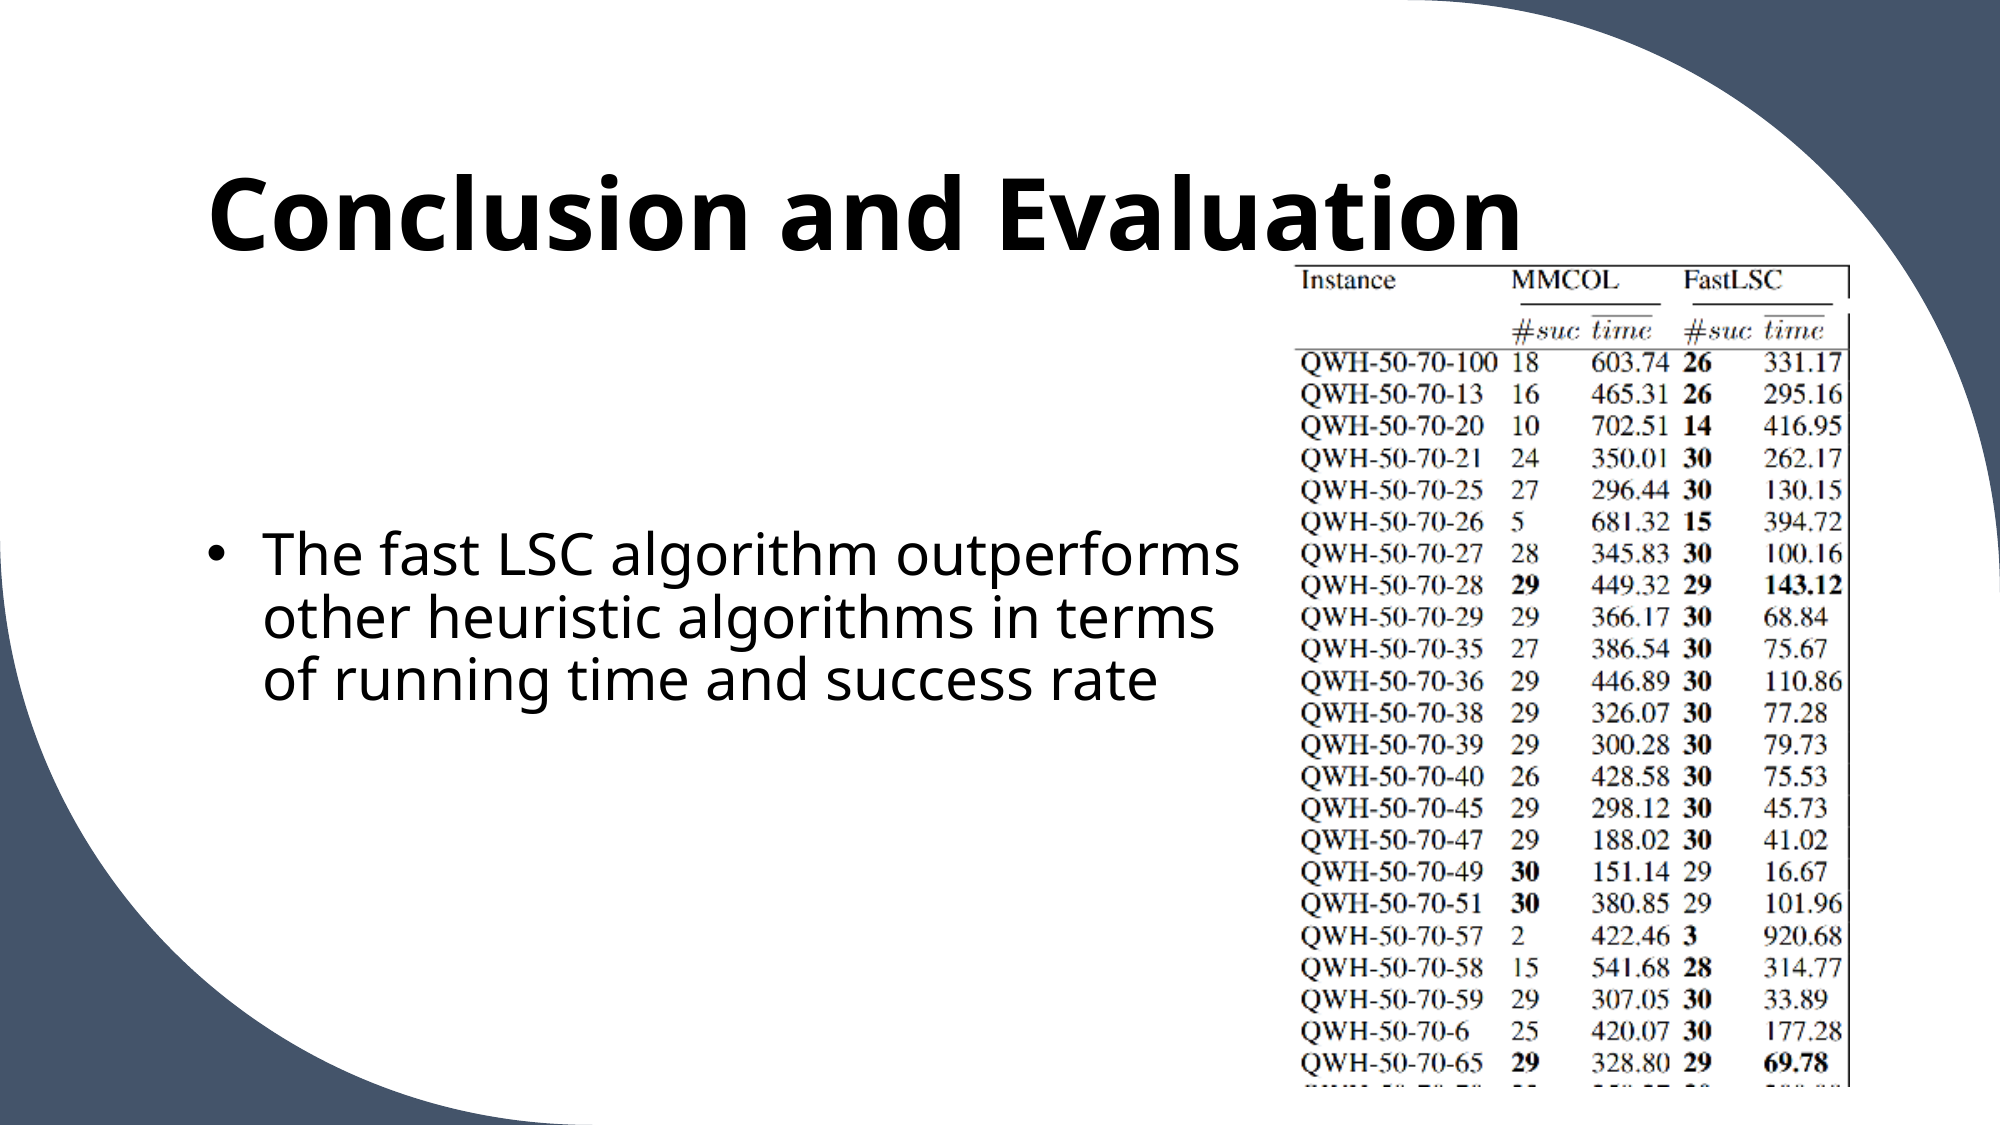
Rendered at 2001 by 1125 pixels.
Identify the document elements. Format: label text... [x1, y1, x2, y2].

title Conclusion and Evaluation [191, 62, 1796, 280]
picture [1287, 262, 1850, 1087]
text_box The fast LSC algorithm outperforms other heuristic algorithms in terms of running time and success rate [191, 517, 1287, 753]
